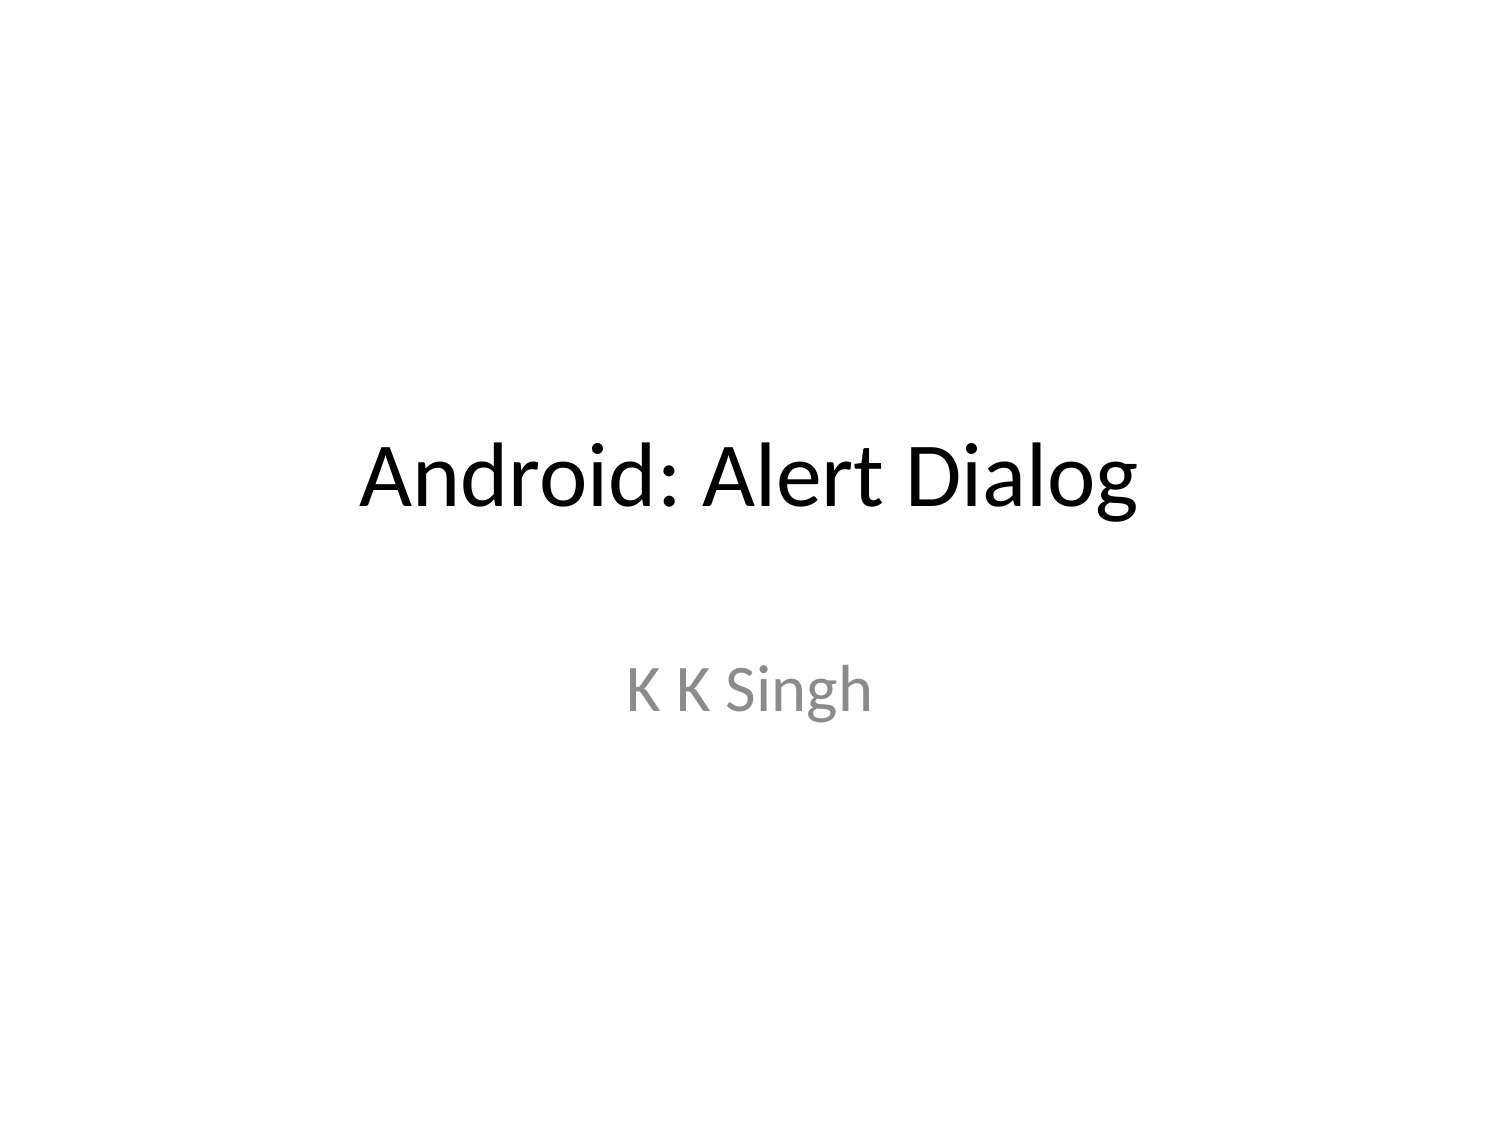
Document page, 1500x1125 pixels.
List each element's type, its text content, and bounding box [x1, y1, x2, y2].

title Android: Alert Dialog [112, 349, 1388, 591]
subtitle K K Singh [225, 637, 1275, 925]
